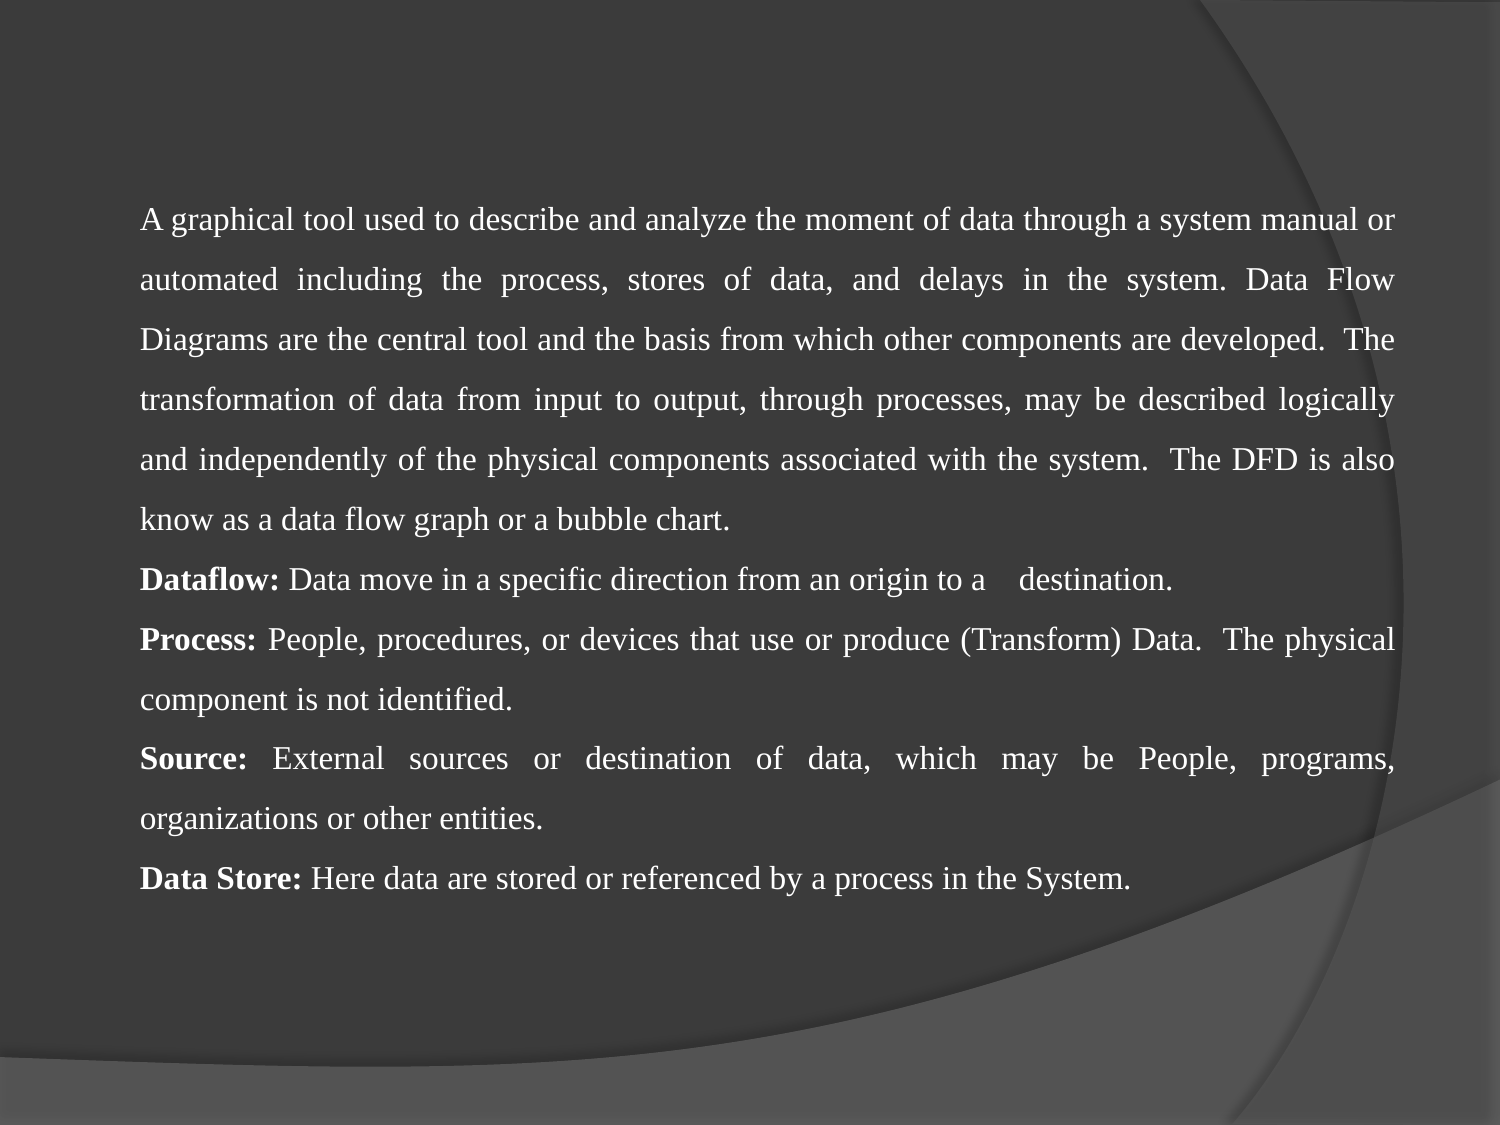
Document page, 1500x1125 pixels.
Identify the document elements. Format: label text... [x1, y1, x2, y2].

text_box A graphical tool used to describe and analyze the moment of data through a system manual or automated including the process, stores of data, and delays in the system. Data Flow Diagrams are the central tool and the basis from which other components are developed. The transformation of data from input to output, through processes, may be described logically and independently of the physical components associated with the system. The DFD is also know as a data flow graph or a bubble chart. Dataflow: Data move in a specific direction from an origin to a destination. Process: People, procedures, or devices that use or produce (Transform) Data. The physical component is not identified. Source: External sources or destination of data, which may be People, programs, organizations or other entities. Data Store: Here data are stored or referenced by a process in the System. [124, 170, 1413, 904]
